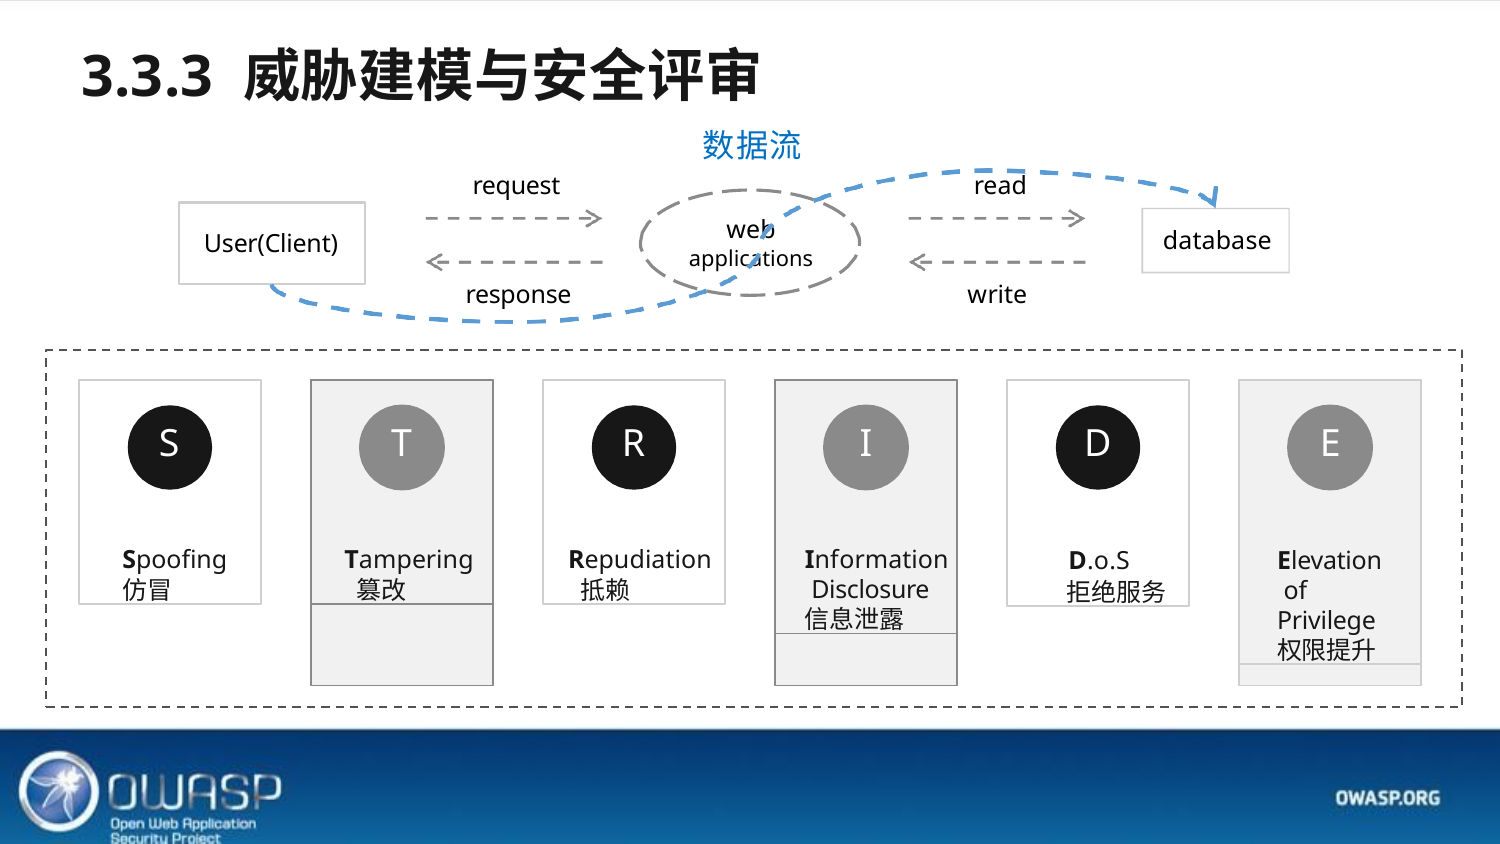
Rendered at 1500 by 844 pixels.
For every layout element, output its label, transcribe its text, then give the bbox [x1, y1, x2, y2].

text_box T Tampering 篡改 [310, 380, 493, 605]
text_box R Repudiation 抵赖 [542, 380, 725, 605]
text_box I Information Disclosure 信息泄露 [774, 380, 957, 634]
text_box E Elevation of Privilege 权限提升 [1239, 380, 1421, 665]
text_box User(Client) [201, 227, 269, 258]
text_box [178, 202, 269, 284]
picture [0, 0, 1500, 844]
text_box [46, 349, 1463, 708]
text_box database [1160, 224, 1274, 255]
text_box response [463, 278, 575, 309]
text_box write [965, 278, 1029, 309]
text_box read [971, 169, 1030, 200]
text_box D D.o.S 拒绝服务 [1007, 380, 1189, 606]
text_box S Spoofing 仿冒 [78, 380, 261, 605]
title 3.3.3 威胁建模与安全评审 [78, 39, 1422, 181]
text_box [269, 168, 1290, 324]
text_box 数据流 request [470, 125, 803, 200]
